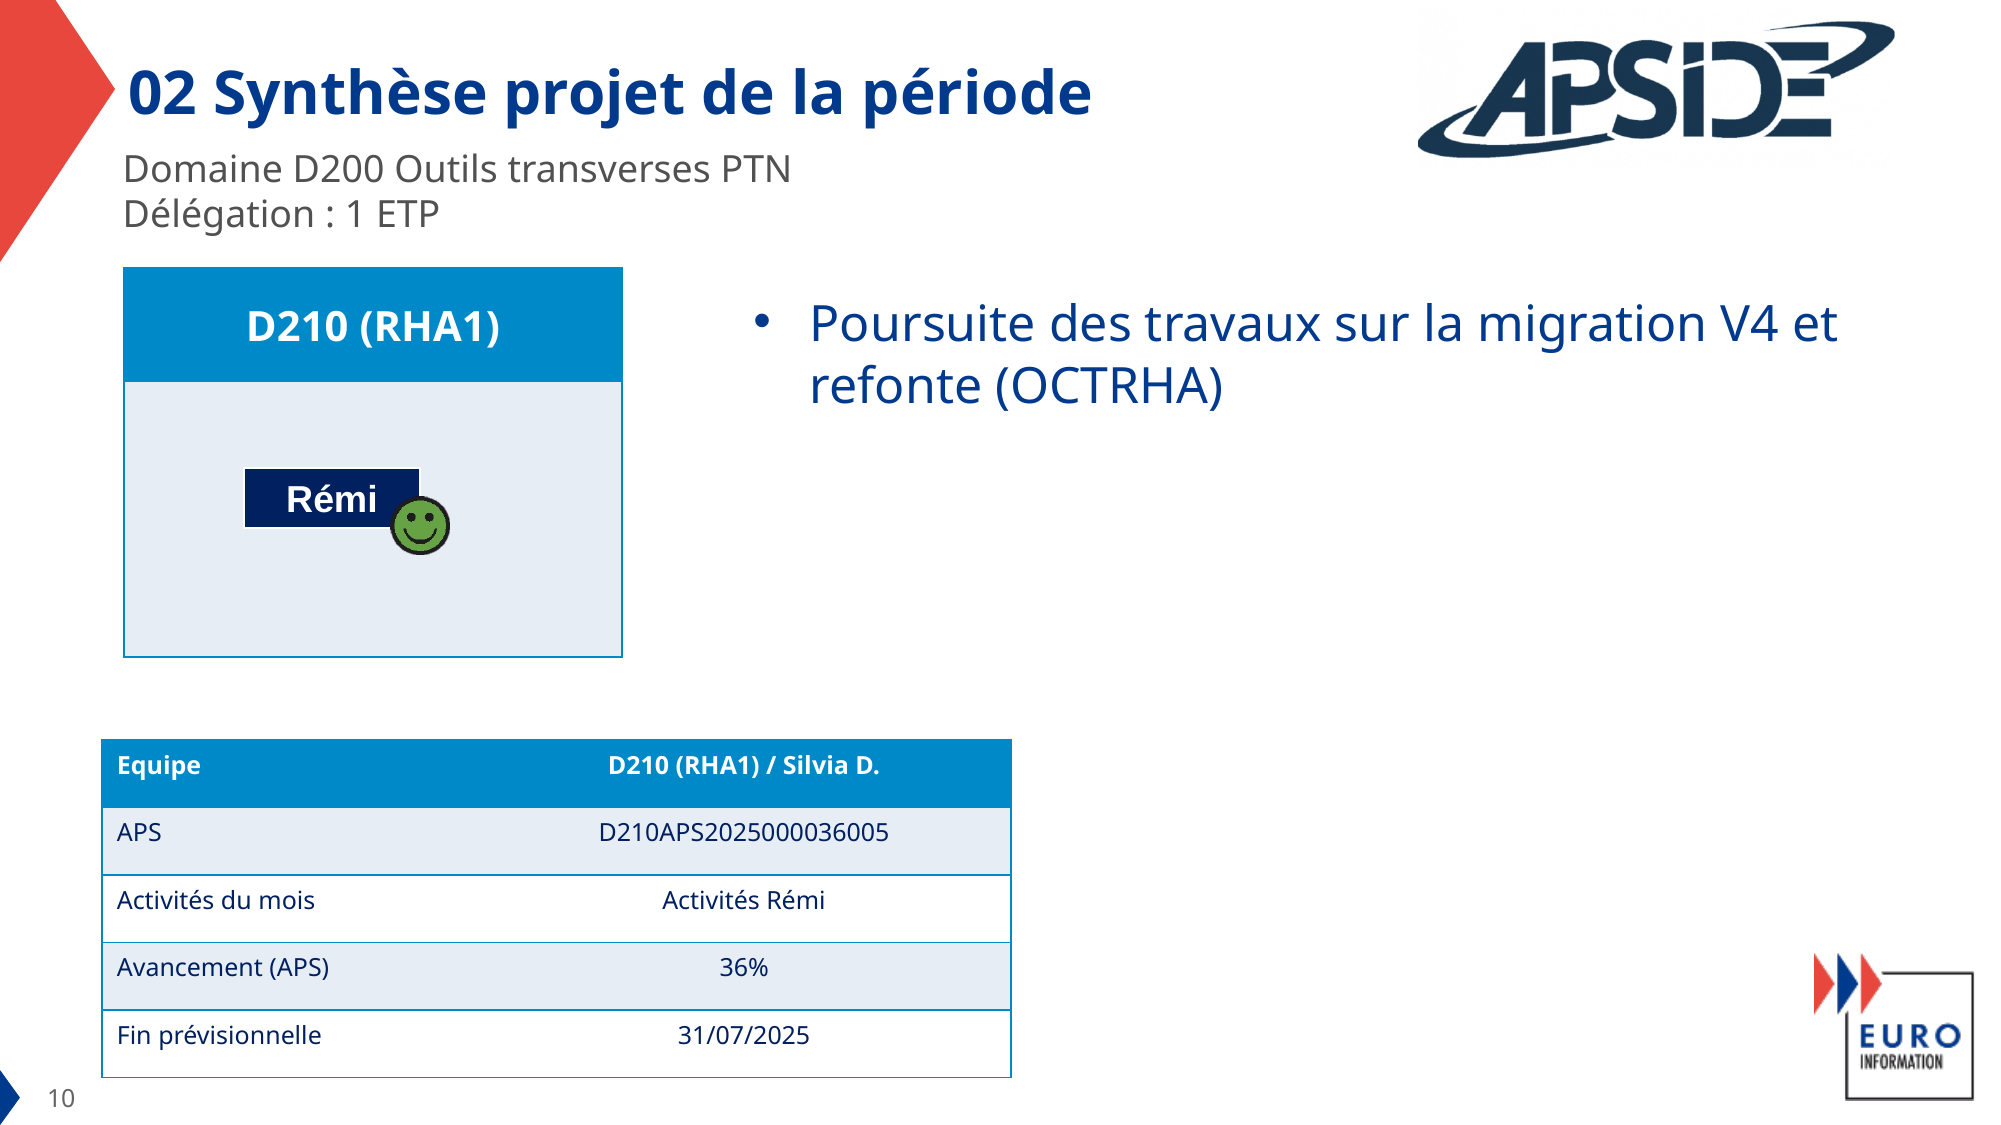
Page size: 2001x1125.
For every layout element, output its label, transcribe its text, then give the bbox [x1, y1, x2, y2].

list Poursuite des travaux sur la migration V4 et refonte (OCTRHA) [741, 280, 1946, 634]
table_cell Fin prévisionnelle [103, 1011, 477, 1077]
table_header D210 (RHA1) [125, 269, 621, 380]
table_cell Activités Rémi [477, 876, 1010, 942]
title 02 Synthèse projet de la période [116, 0, 1970, 192]
table_cell [125, 382, 621, 656]
table_header D210 (RHA1) / Silvia D. [477, 741, 1010, 807]
table_cell 31/07/2025 [477, 1011, 1010, 1077]
text_box Domaine D200 Outils transverses PTN Délégation : 1 ETP [107, 137, 808, 242]
table_cell Activités du mois [103, 876, 477, 942]
picture [390, 496, 450, 556]
table_cell D210APS2025000036005 [477, 808, 1010, 874]
text_box Rémi [244, 467, 421, 528]
slide_number 10 [34, 1069, 103, 1125]
table_cell 36% [477, 943, 1010, 1009]
picture [1814, 953, 1975, 1101]
table_cell APS [103, 808, 477, 874]
table_header Equipe [103, 741, 477, 807]
table_cell Avancement (APS) [103, 943, 477, 1009]
